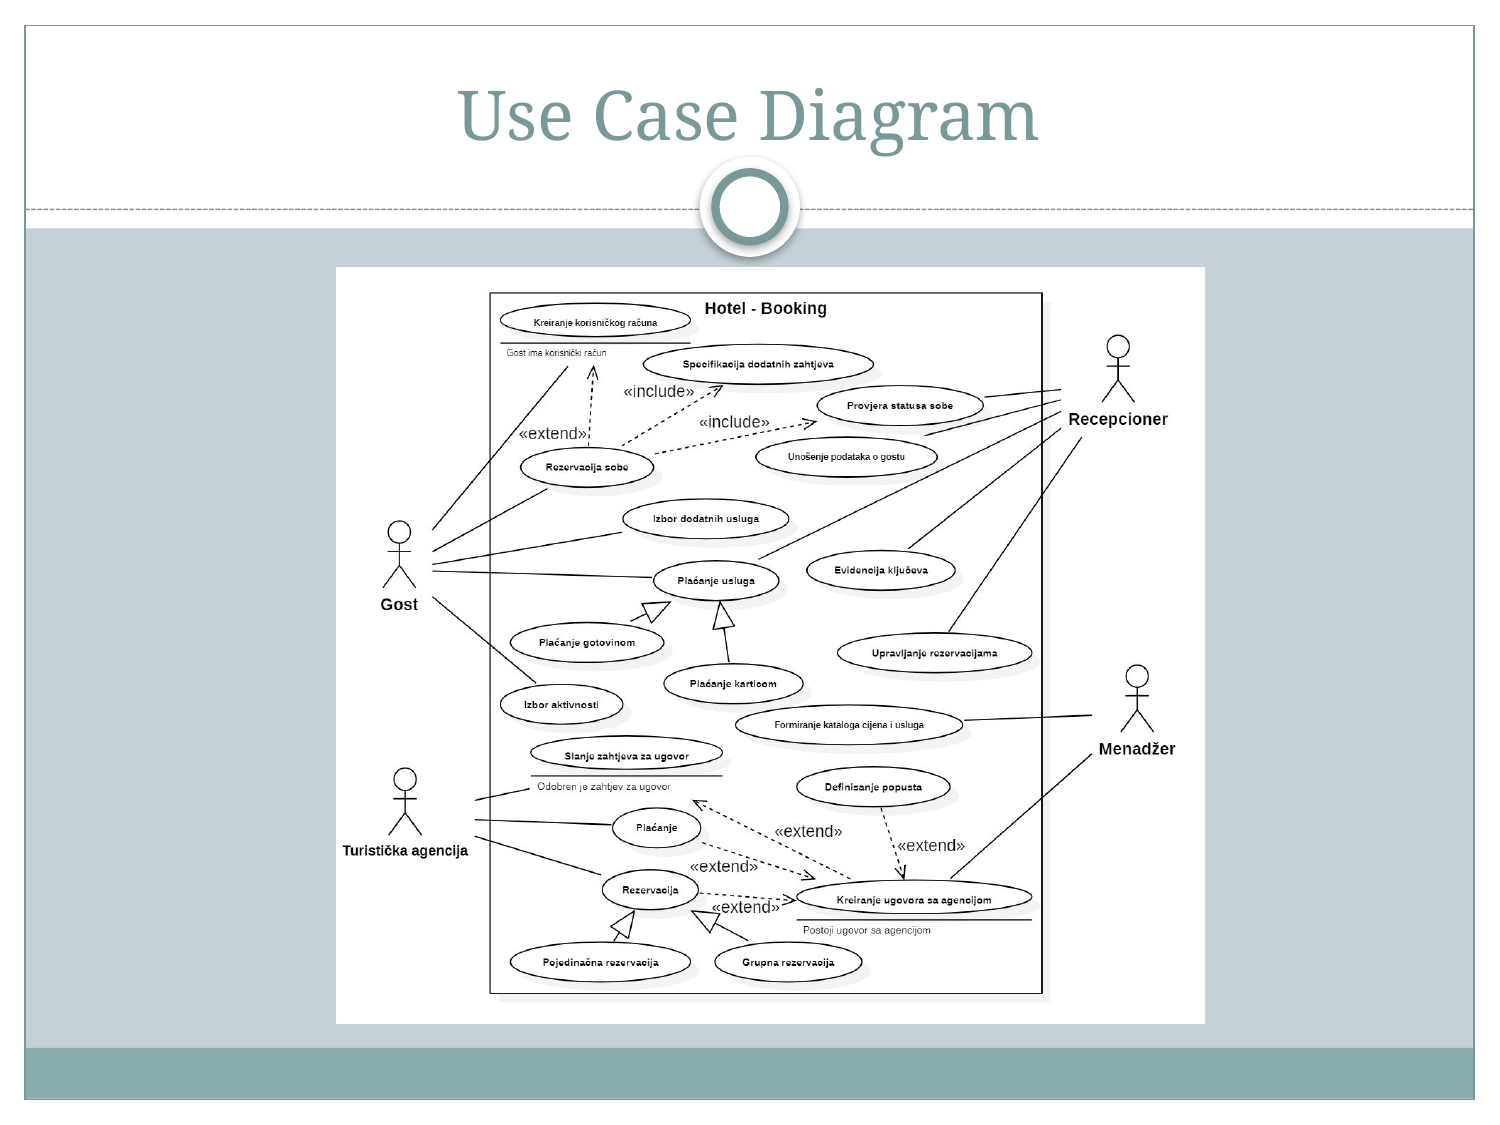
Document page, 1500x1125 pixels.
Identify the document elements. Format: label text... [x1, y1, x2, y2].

title Use Case Diagram [49, 37, 1450, 162]
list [336, 266, 1205, 1024]
